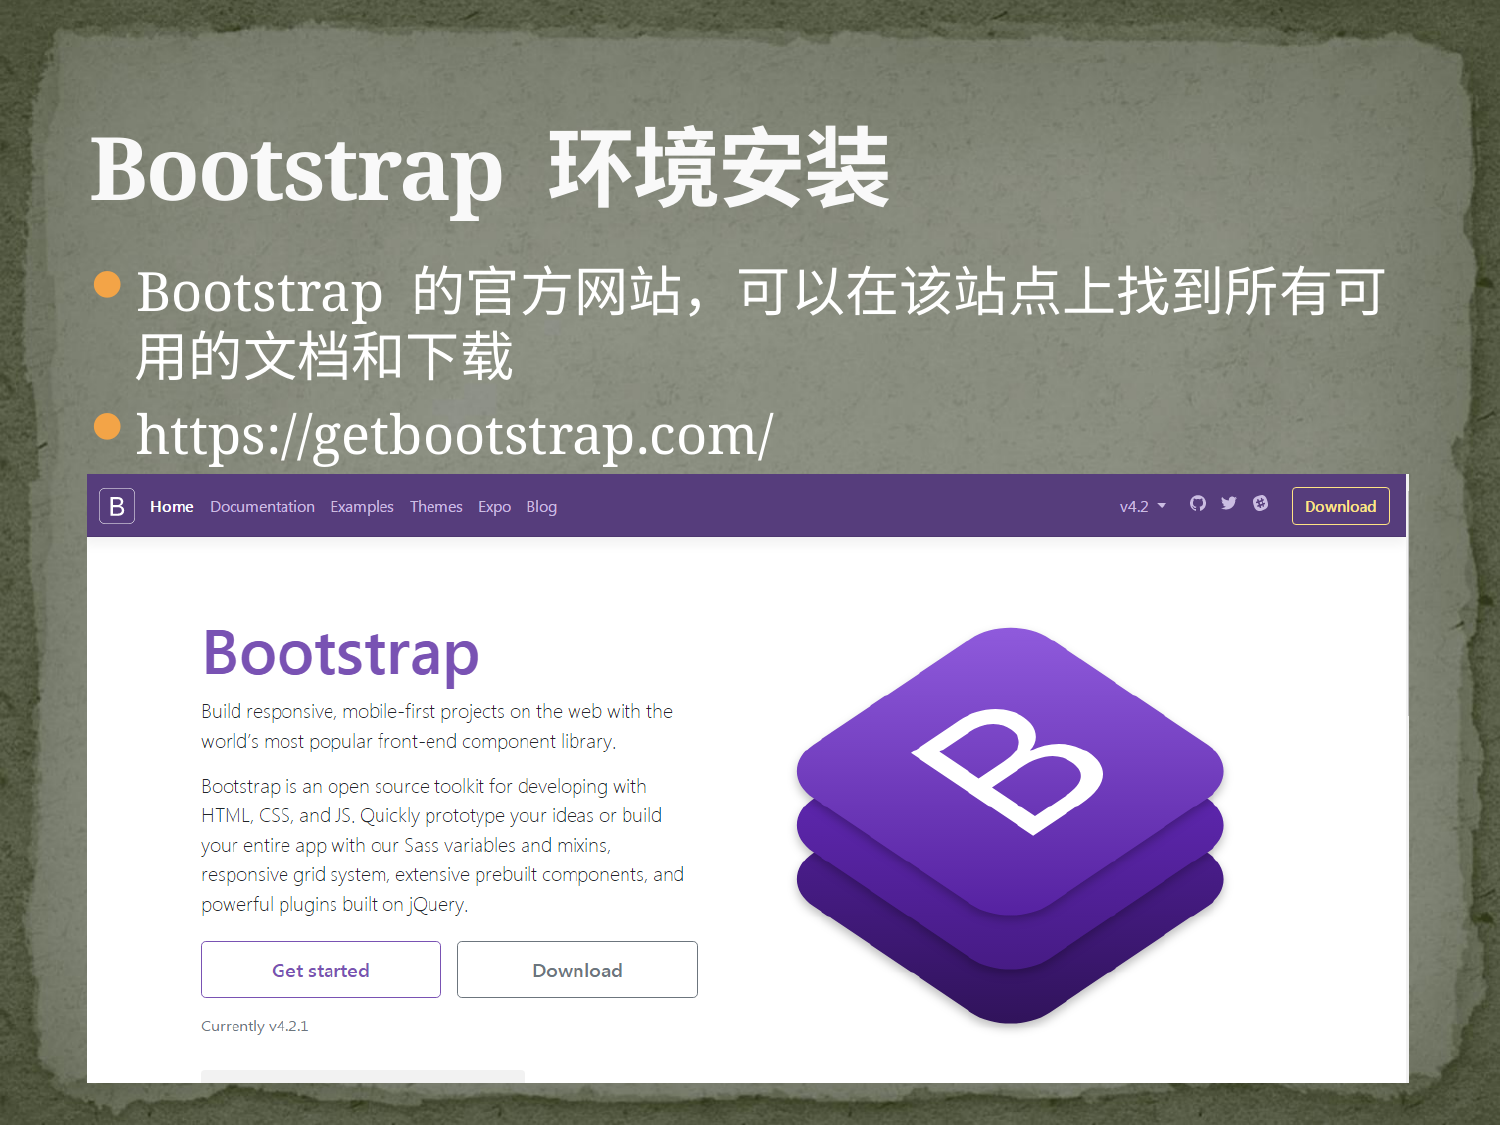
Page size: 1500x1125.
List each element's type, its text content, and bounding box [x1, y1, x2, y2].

list Bootstrap 的官方网站，可以在该站点上找到所有可用的文档和下载 https://getbootstrap.com/ [75, 249, 1425, 1000]
title Bootstrap 环境安装 [74, 24, 1425, 225]
picture [0, 0, 1500, 1125]
